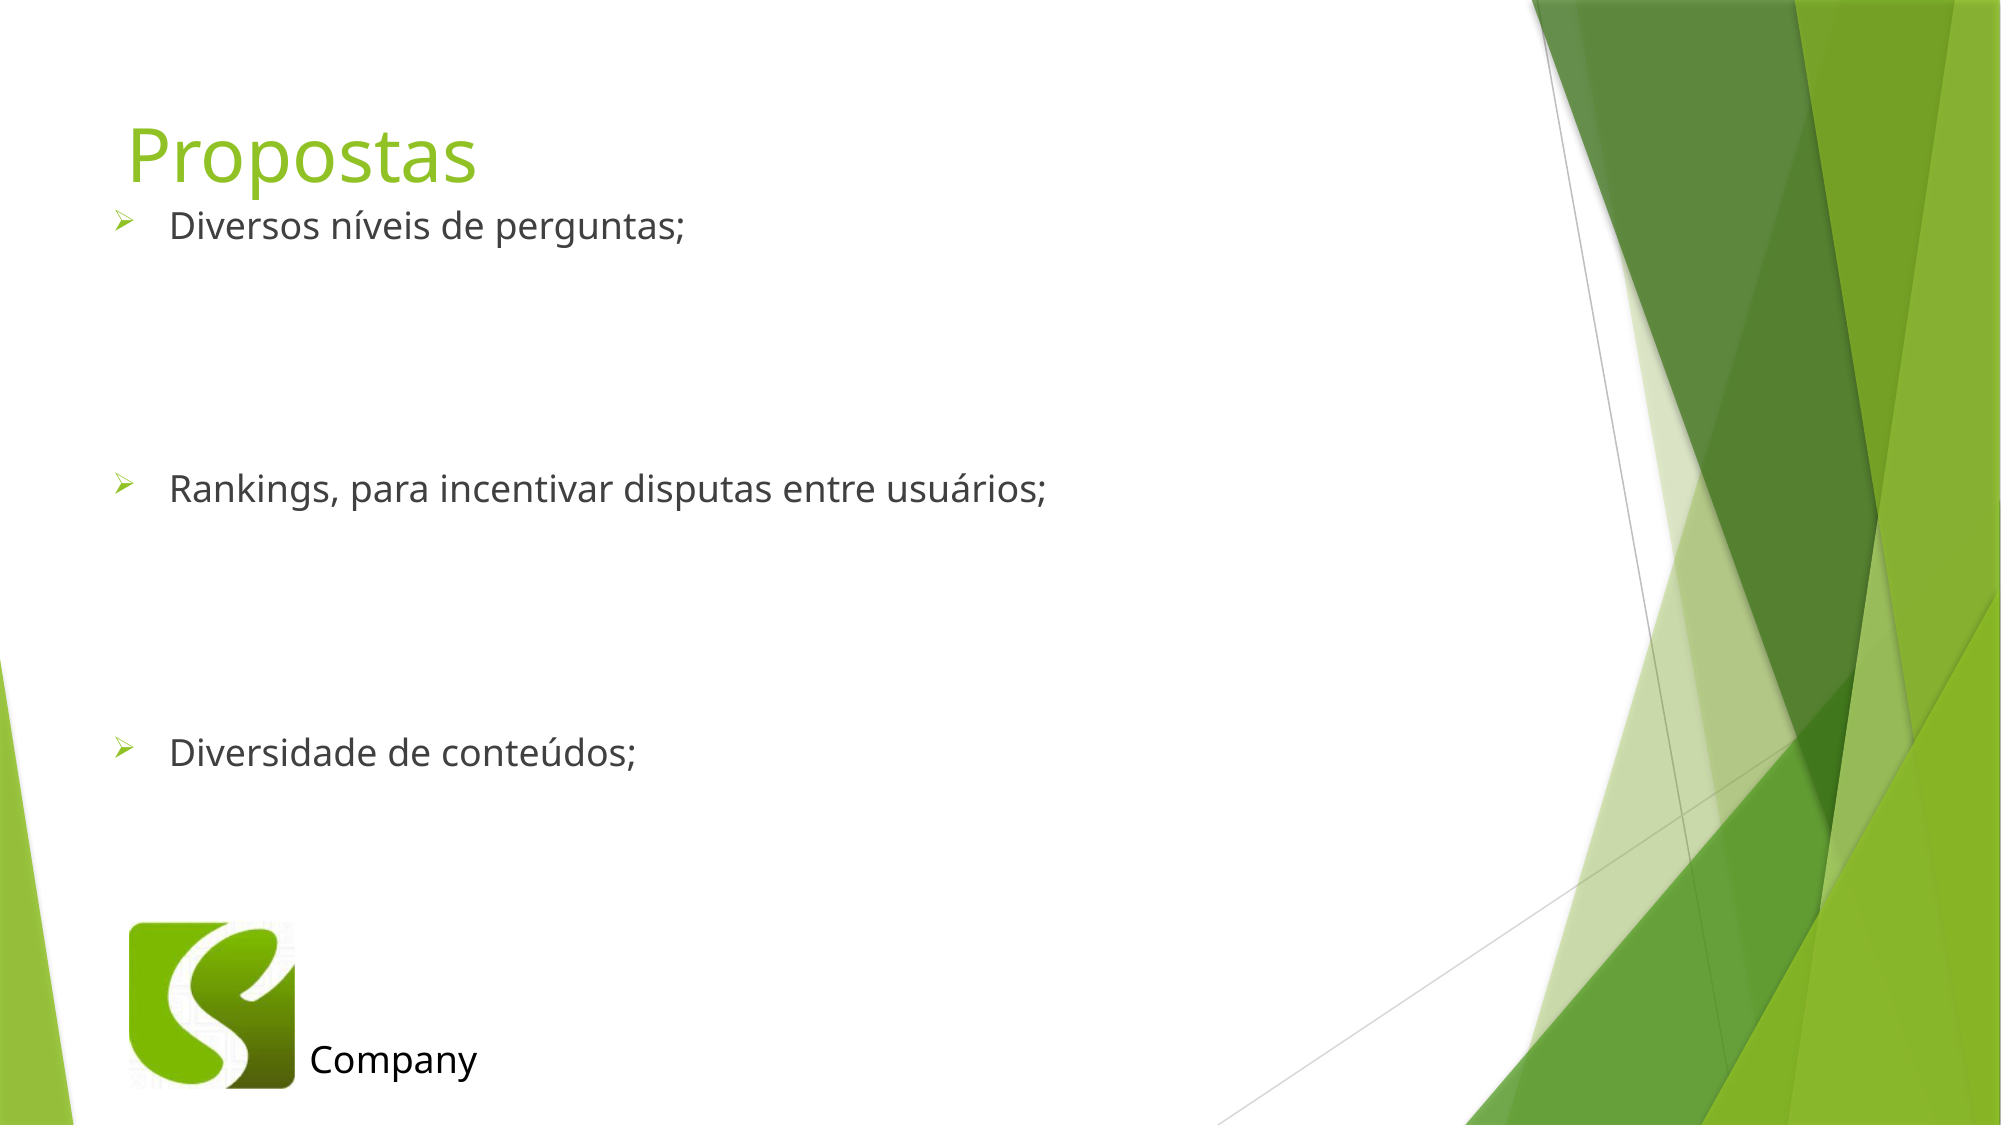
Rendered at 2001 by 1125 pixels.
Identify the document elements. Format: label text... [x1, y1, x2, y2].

picture [128, 921, 296, 1090]
text_box Company [299, 1028, 604, 1088]
list Diversos níveis de perguntas; Rankings, para incentivar disputas entre usuários; Diversidade de conteúdos; [97, 194, 1508, 831]
title Propostas [111, 99, 1522, 317]
